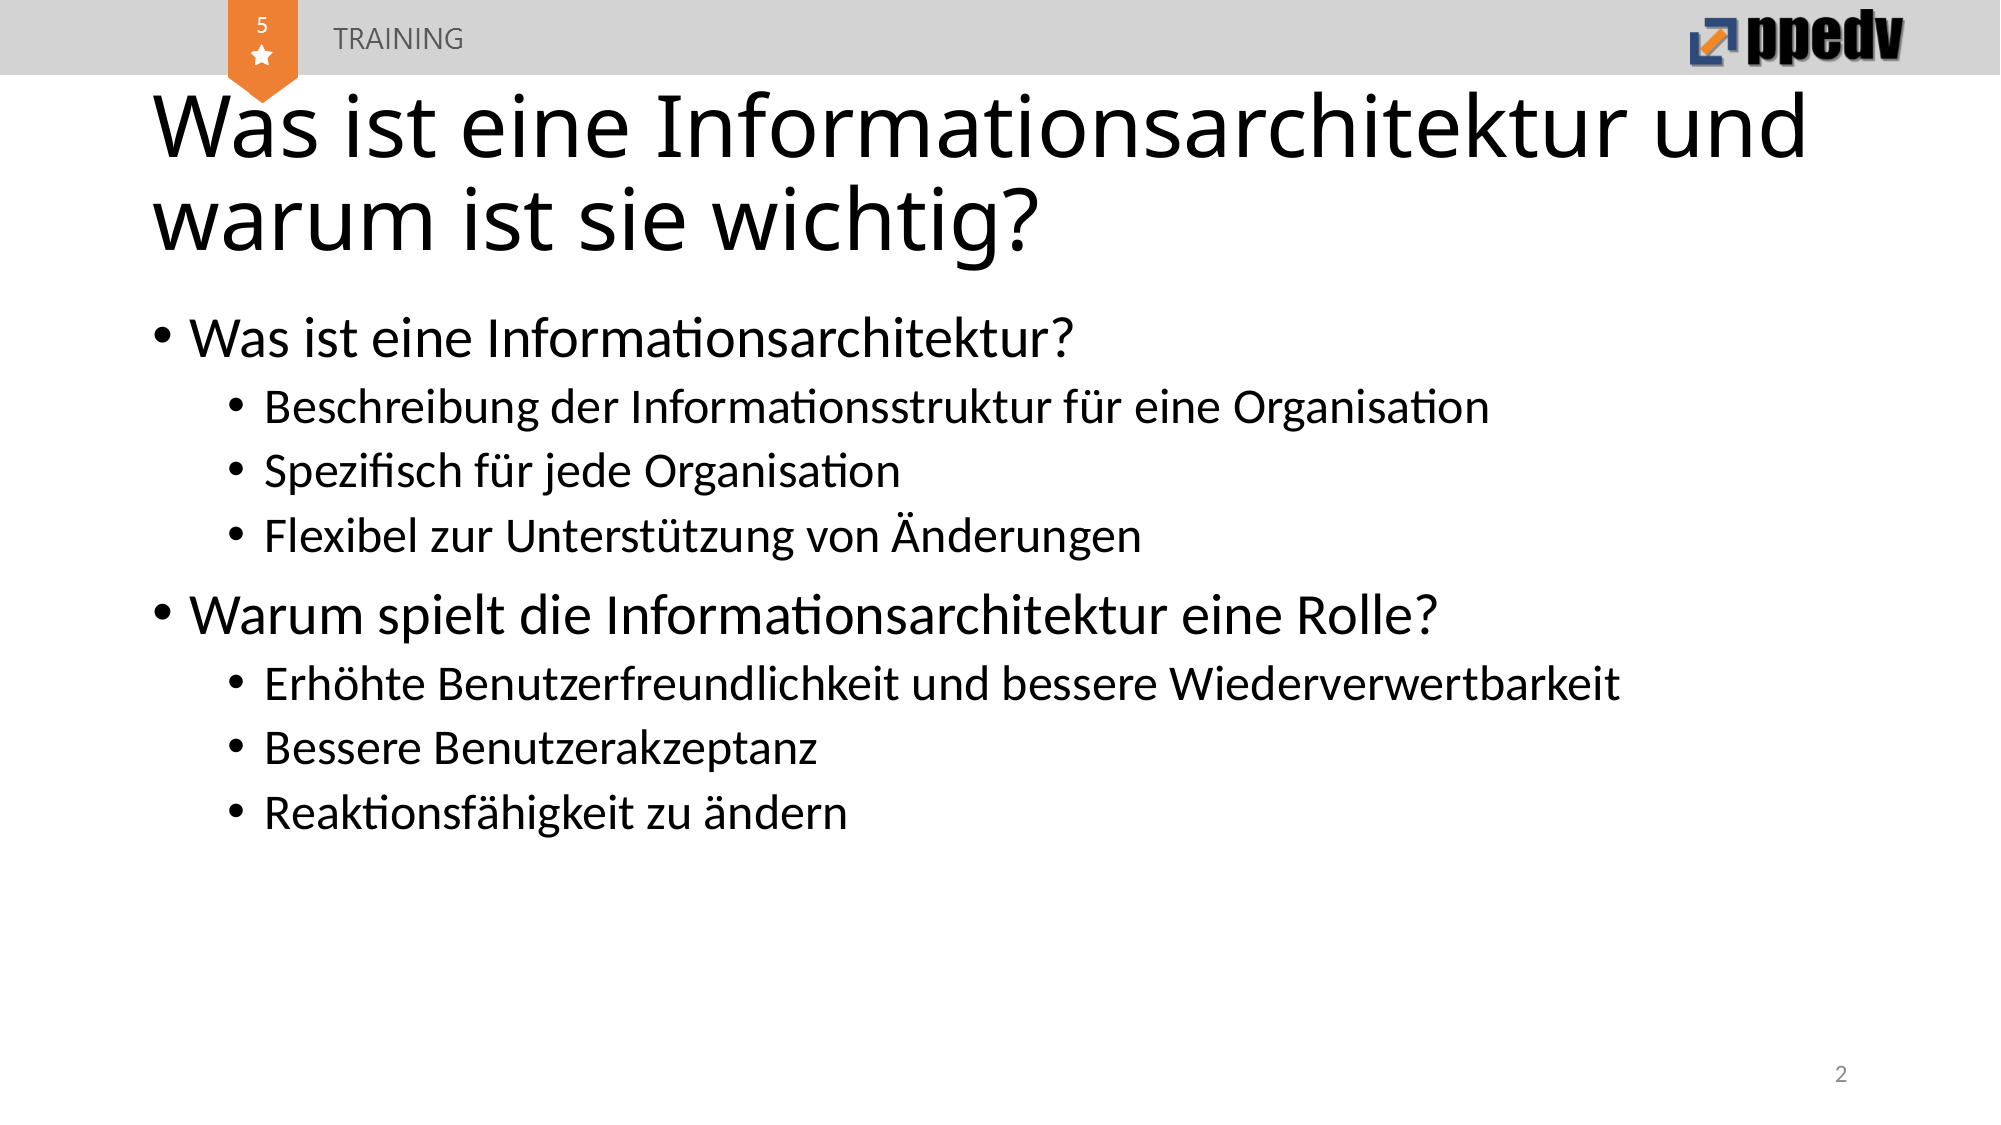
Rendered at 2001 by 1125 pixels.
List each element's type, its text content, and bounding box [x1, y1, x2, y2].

slide_number 2 [1412, 1042, 1863, 1103]
list Was ist eine Informationsarchitektur? Beschreibung der Informationsstruktur für eine Organisation Spezifisch für jede Organisation Flexibel zur Unterstützung von Änderungen Warum spielt die Informationsarchitektur eine Rolle? Erhöhte Benutzerfreundlichkeit und bessere Wiederverwertbarkeit Bessere Benutzerakzeptanz Reaktionsfähigkeit zu ändern [137, 299, 1863, 1014]
picture [0, 0, 2000, 104]
title Was ist eine Informationsarchitektur und warum ist sie wichtig? [137, 75, 1863, 278]
